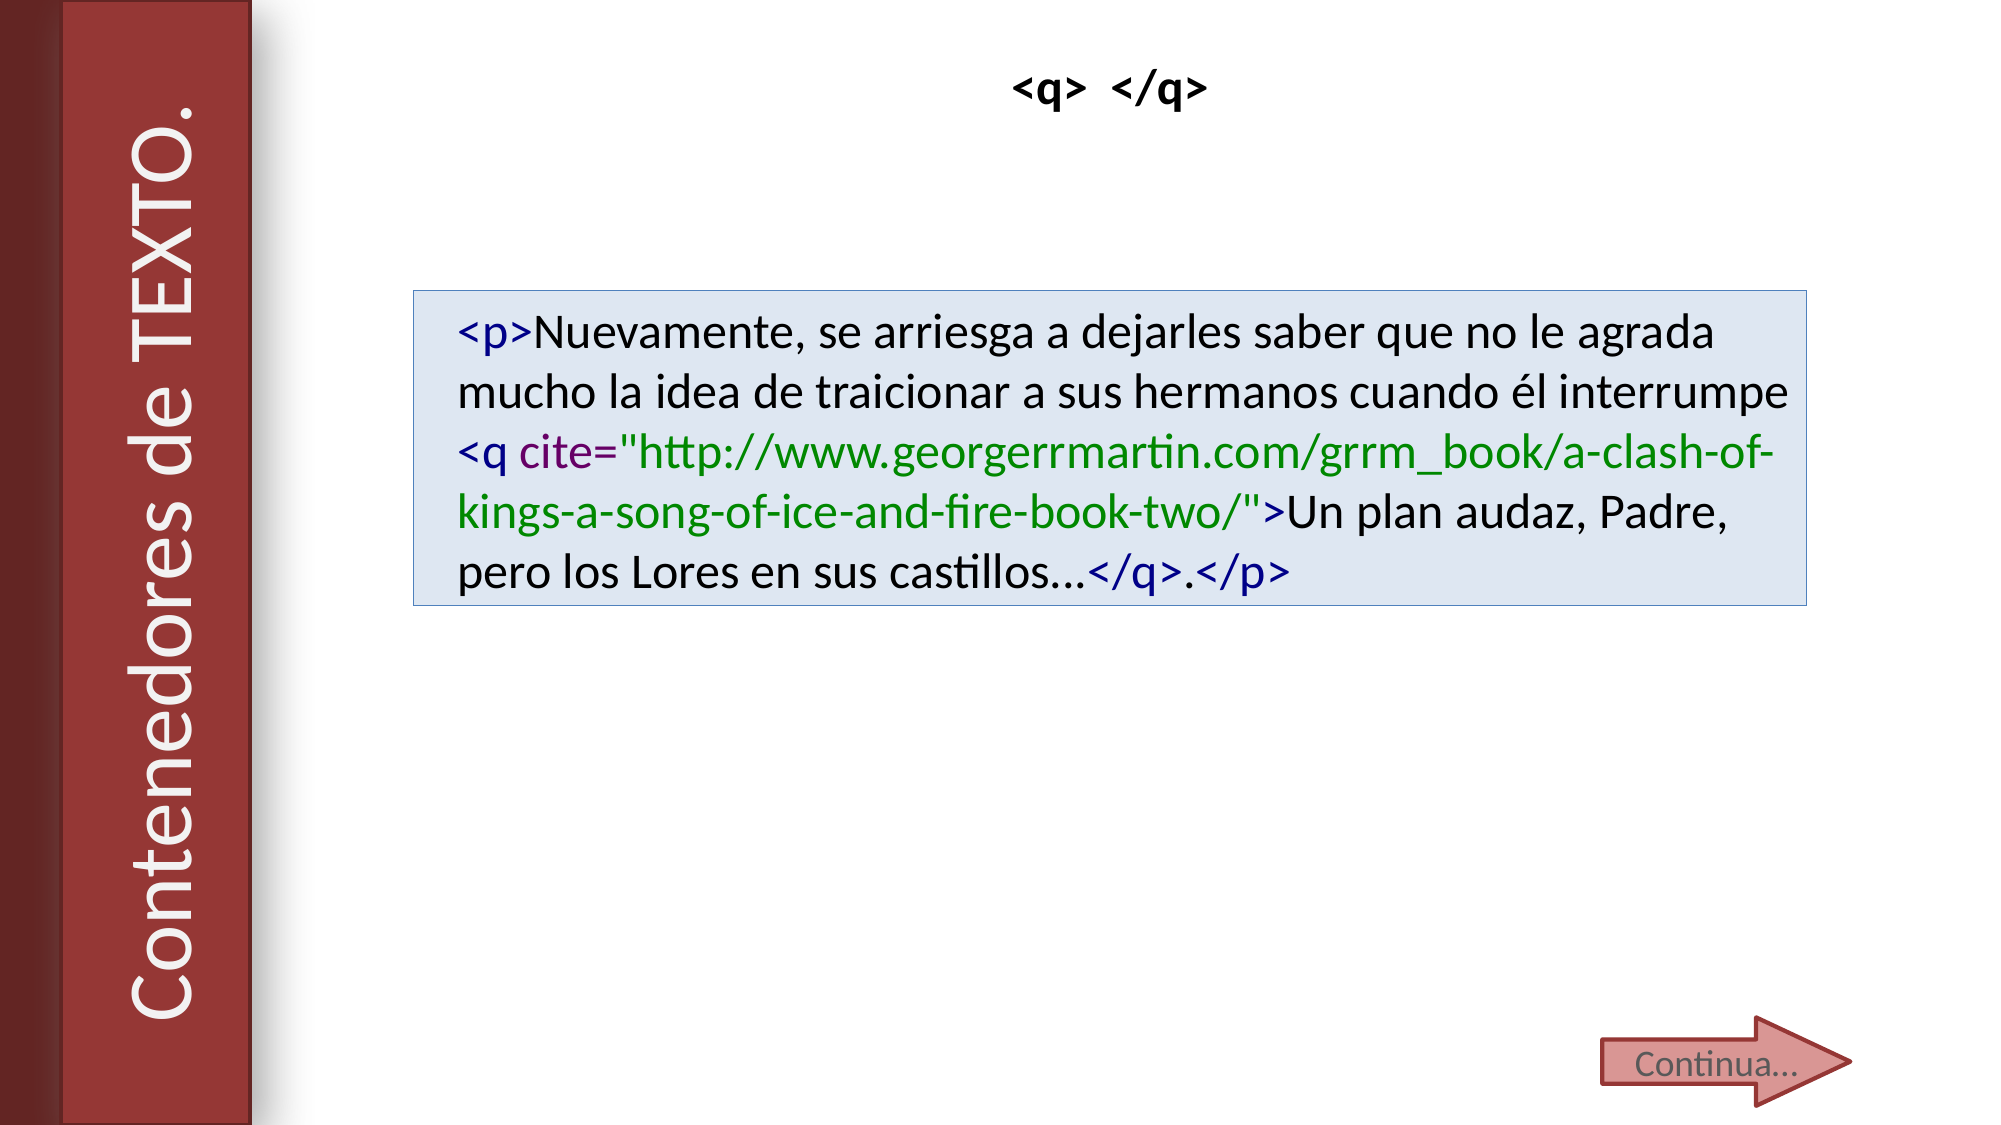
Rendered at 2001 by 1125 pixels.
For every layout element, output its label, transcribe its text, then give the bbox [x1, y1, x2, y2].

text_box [0, 0, 251, 1125]
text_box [1602, 1017, 1851, 1107]
text_box <q> </q> [389, 46, 1831, 122]
text_box <p>Nuevamente, se arriesga a dejarles saber que no le agrada mucho la idea de traicionar a sus hermanos cuando él interrumpe <q cite="http://www.georgerrmartin.com/grrm_book/a-clash-of-kings-a-song-of-ice-and-fire-book-two/">Un plan audaz, Padre, pero los Lores en sus castillos...</q>.</p> [413, 290, 1807, 606]
